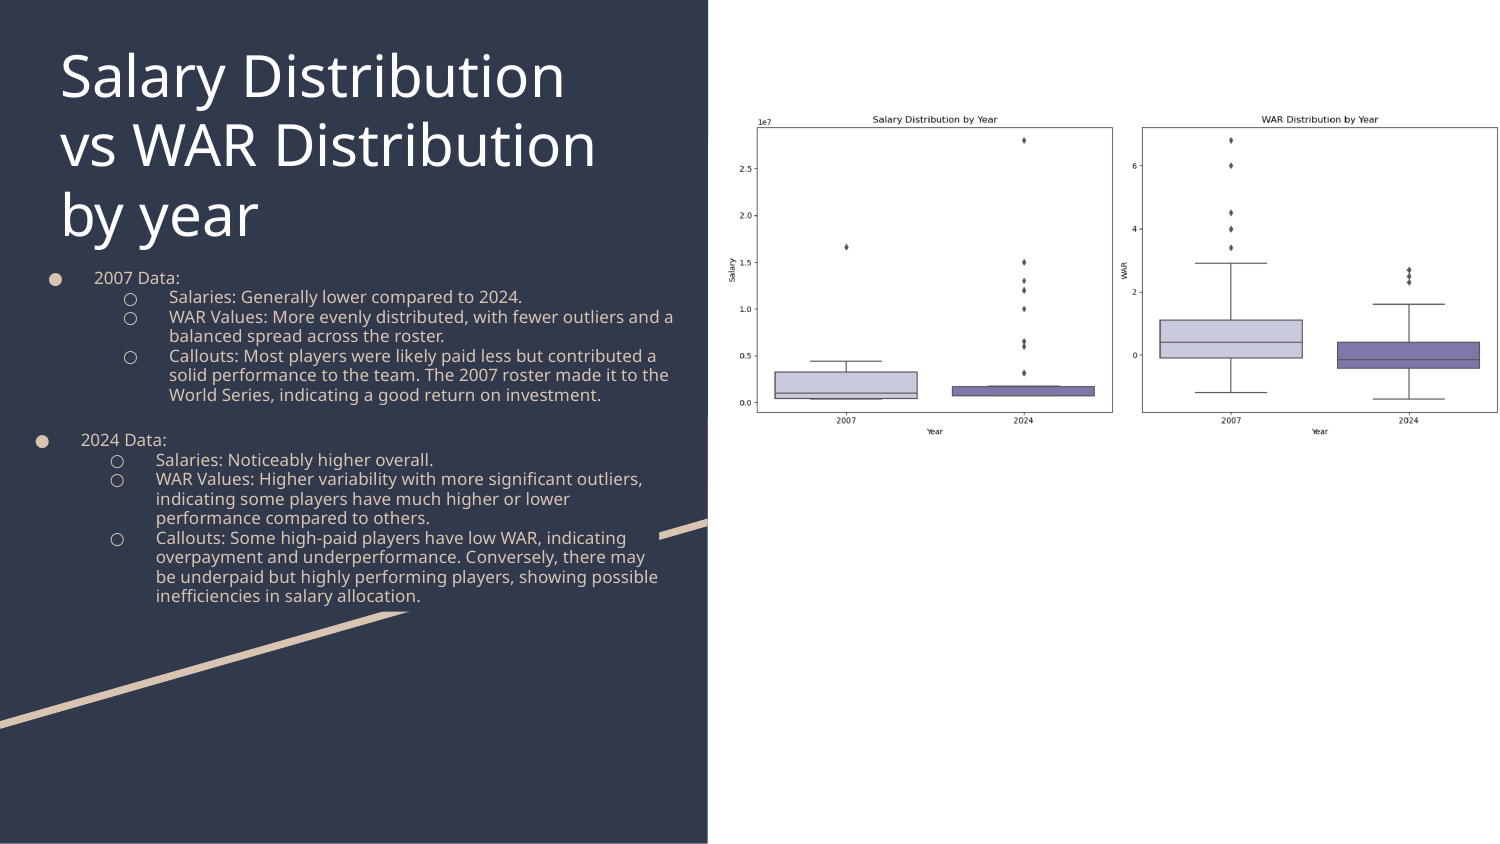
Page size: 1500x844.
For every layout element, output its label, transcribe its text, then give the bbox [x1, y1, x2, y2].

list 2024 Data: Salaries: Noticeably higher overall. WAR Values: Higher variability with more significant outliers, indicating some players have much higher or lower performance compared to others. Callouts: Some high-paid players have low WAR, indicating overpayment and underperformance. Conversely, there may be underpaid but highly performing players, showing possible inefficiencies in salary allocation. [0, 415, 681, 545]
list 2007 Data: Salaries: Generally lower compared to 2024. WAR Values: More evenly distributed, with fewer outliers and a balanced spread across the roster. Callouts: Most players were likely paid less but contributed a solid performance to the team. The 2007 roster made it to the World Series, indicating a good return on investment. [4, 253, 695, 383]
text_box [106, 545, 660, 612]
title Salary Distribution vs WAR Distribution by year [45, 383, 654, 415]
picture [728, 111, 1500, 436]
title Salary Distribution vs WAR Distribution by year [45, 23, 654, 253]
